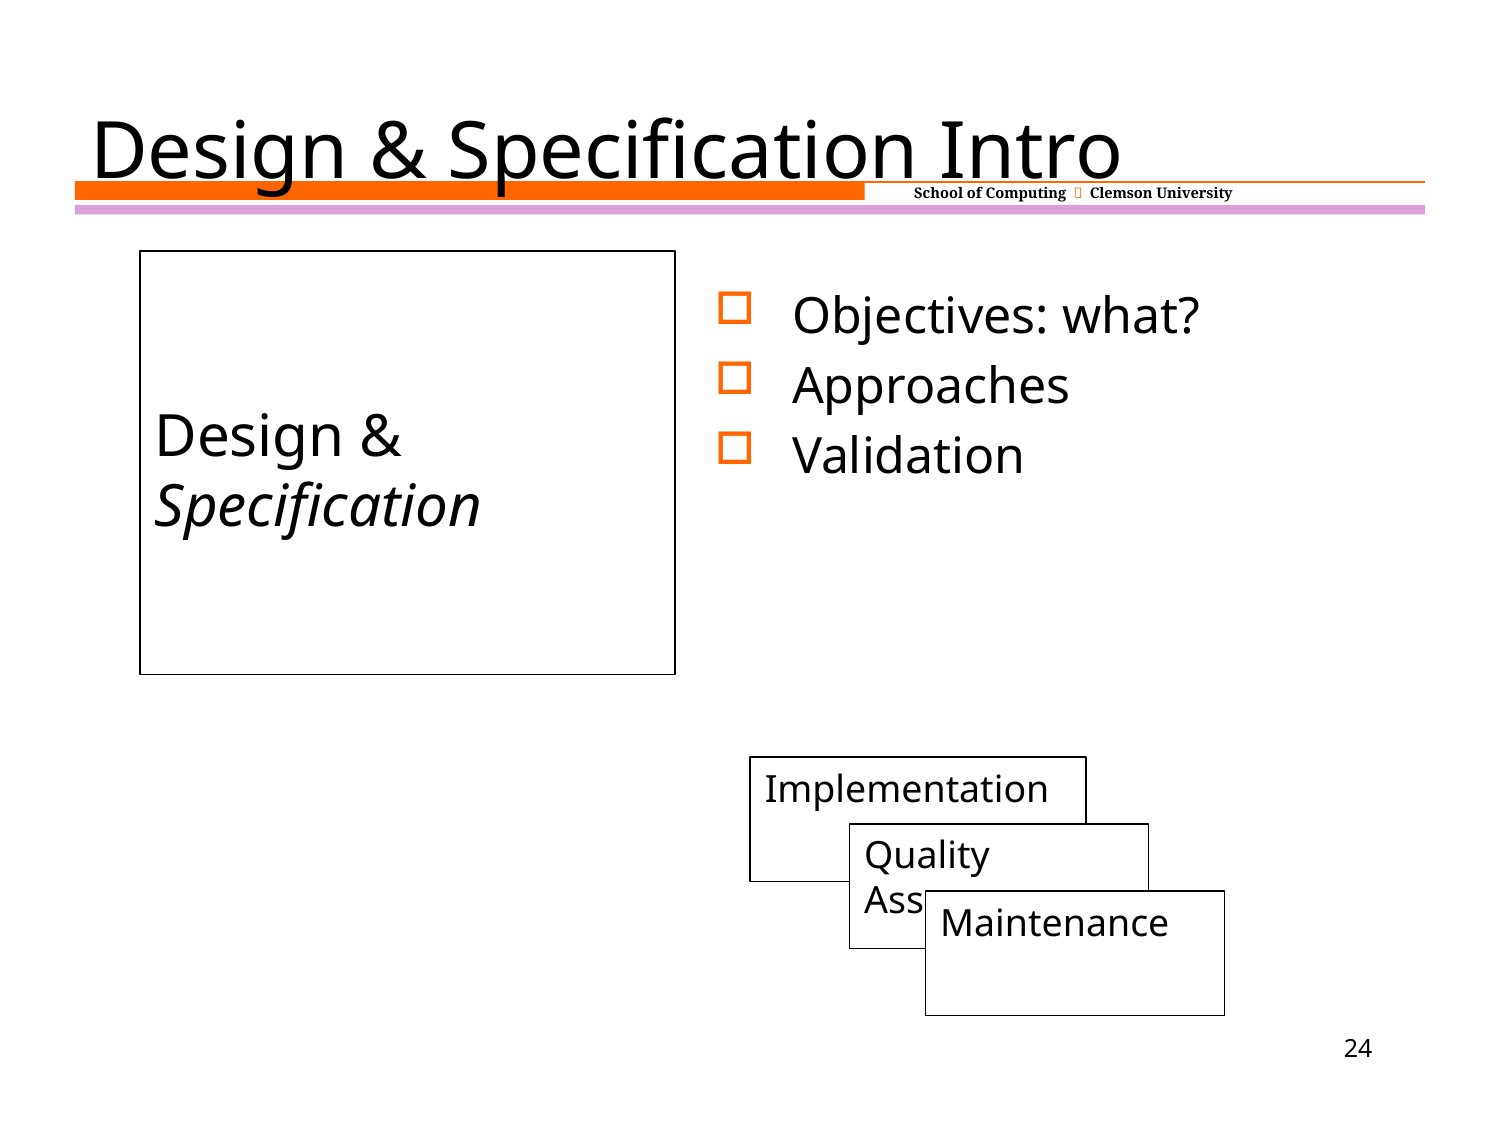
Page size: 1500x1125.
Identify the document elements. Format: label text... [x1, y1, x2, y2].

text_box Objectives: what? Approaches Validation [700, 276, 1338, 646]
text_box Design & Specification [139, 251, 676, 675]
text_box Maintenance [925, 891, 1225, 1016]
text_box Implementation [750, 757, 1087, 882]
text_box Quality Assurance [849, 824, 1149, 949]
slide_number 24 [1074, 1025, 1388, 1100]
title Design & Specification Intro [75, 64, 1425, 202]
